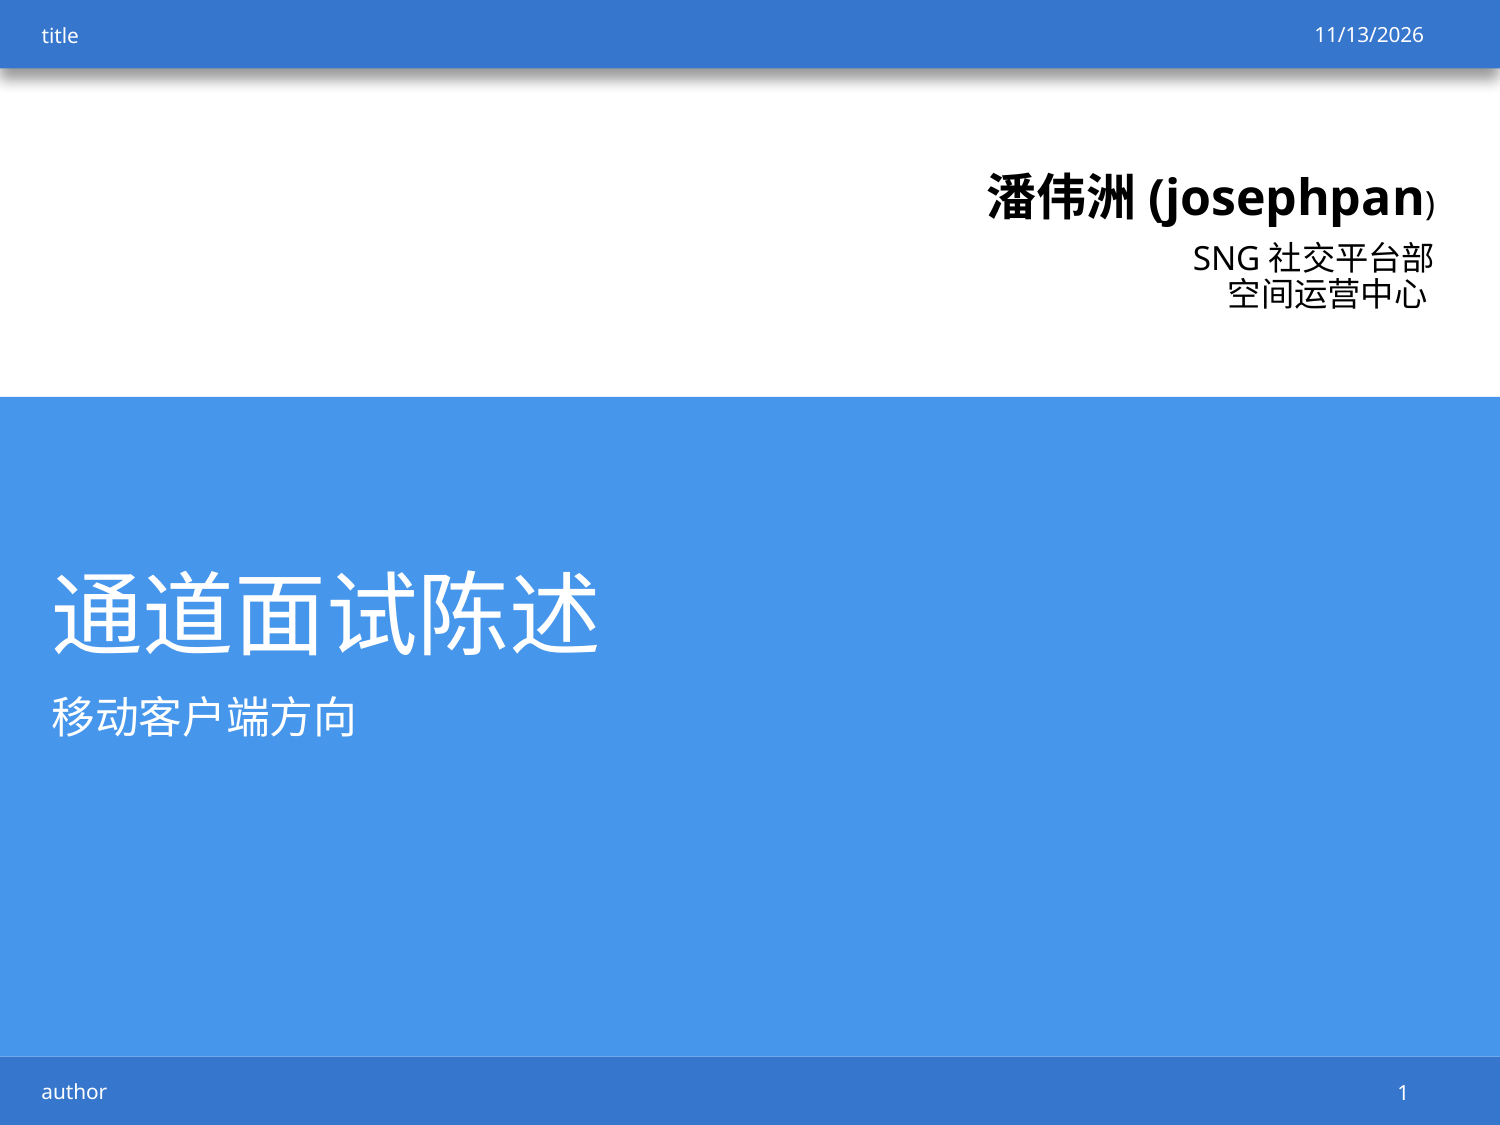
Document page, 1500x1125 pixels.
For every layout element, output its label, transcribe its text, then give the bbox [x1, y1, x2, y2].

list 移动客户端方向 [36, 688, 1162, 777]
title 通道面试陈述 [36, 549, 1162, 688]
subtitle 潘伟洲(josephpan) SNG社交平台部 空间运营中心 [816, 164, 1450, 340]
